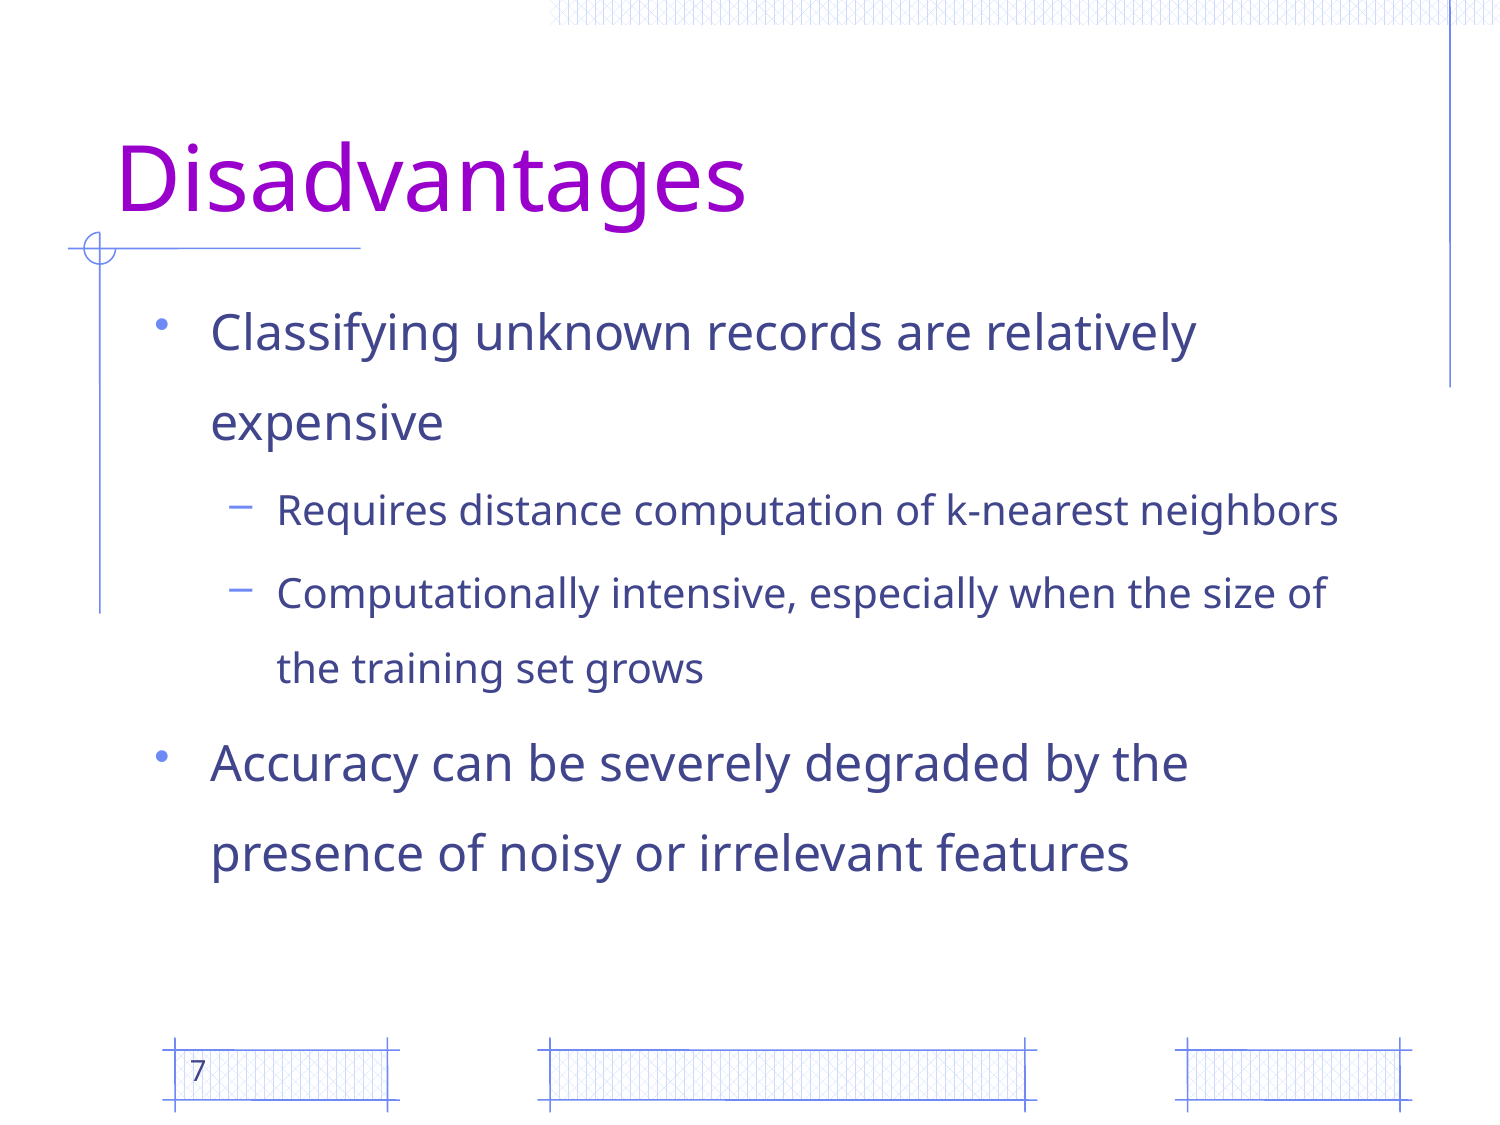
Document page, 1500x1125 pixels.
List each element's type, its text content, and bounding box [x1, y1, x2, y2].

list Classifying unknown records are relatively expensive Requires distance computation of k-nearest neighbors Computationally intensive, especially when the size of the training set grows Accuracy can be severely degraded by the presence of noisy or irrelevant features [139, 262, 1365, 1063]
slide_number 7 [174, 1024, 488, 1101]
title Disadvantages [99, 49, 1376, 238]
